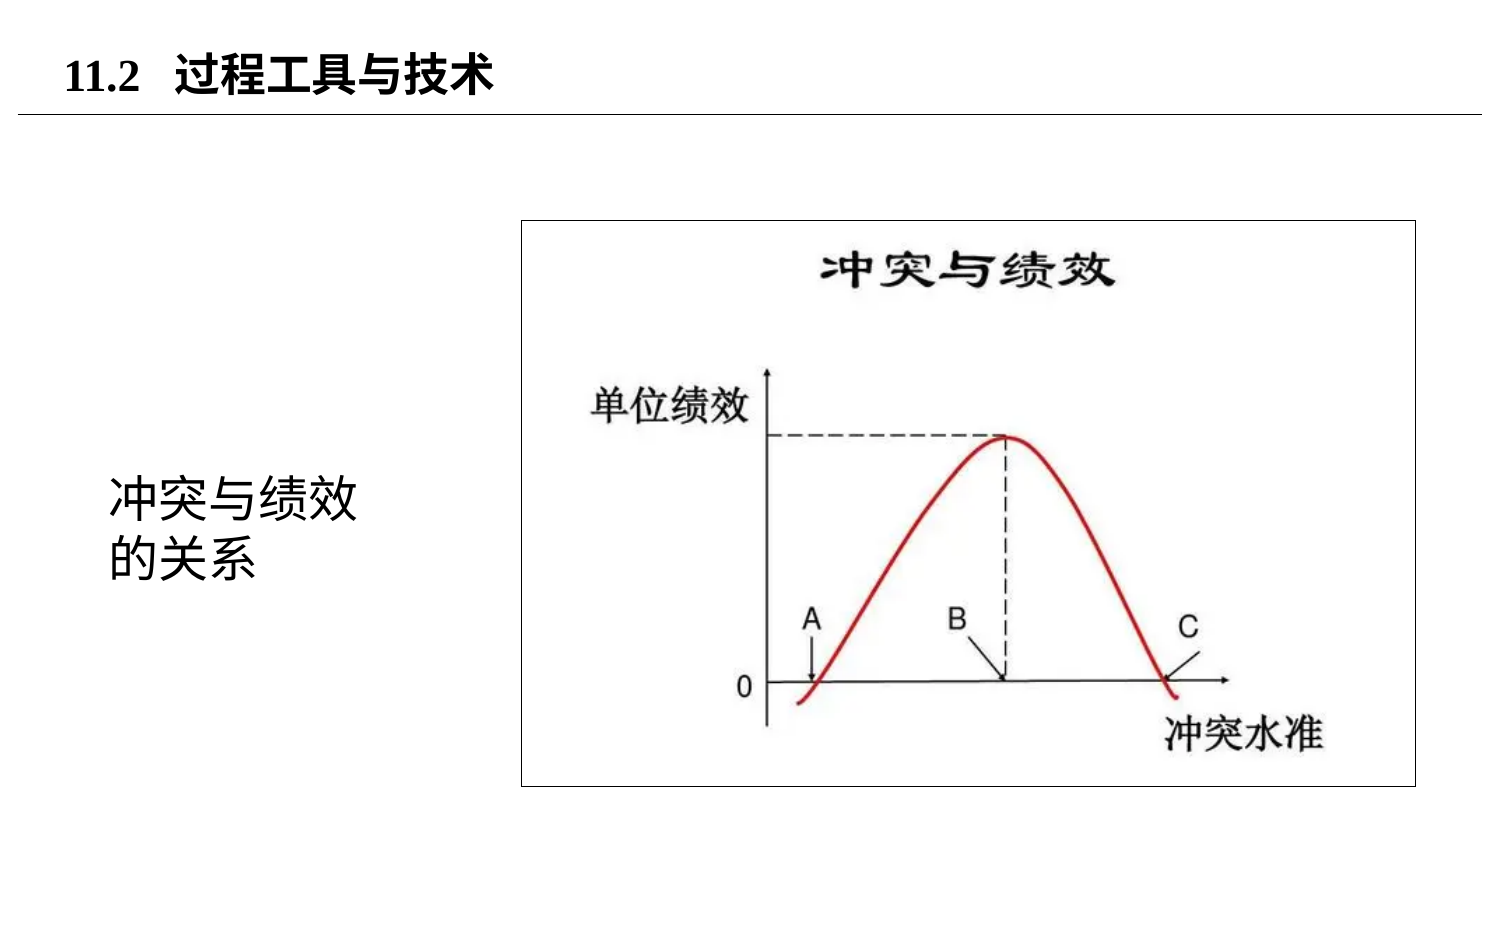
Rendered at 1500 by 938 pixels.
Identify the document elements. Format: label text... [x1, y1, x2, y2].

text_box 冲突与绩效的关系 [93, 459, 408, 595]
title 11.2 过程工具与技术 [48, 19, 1005, 127]
picture [521, 220, 1417, 787]
